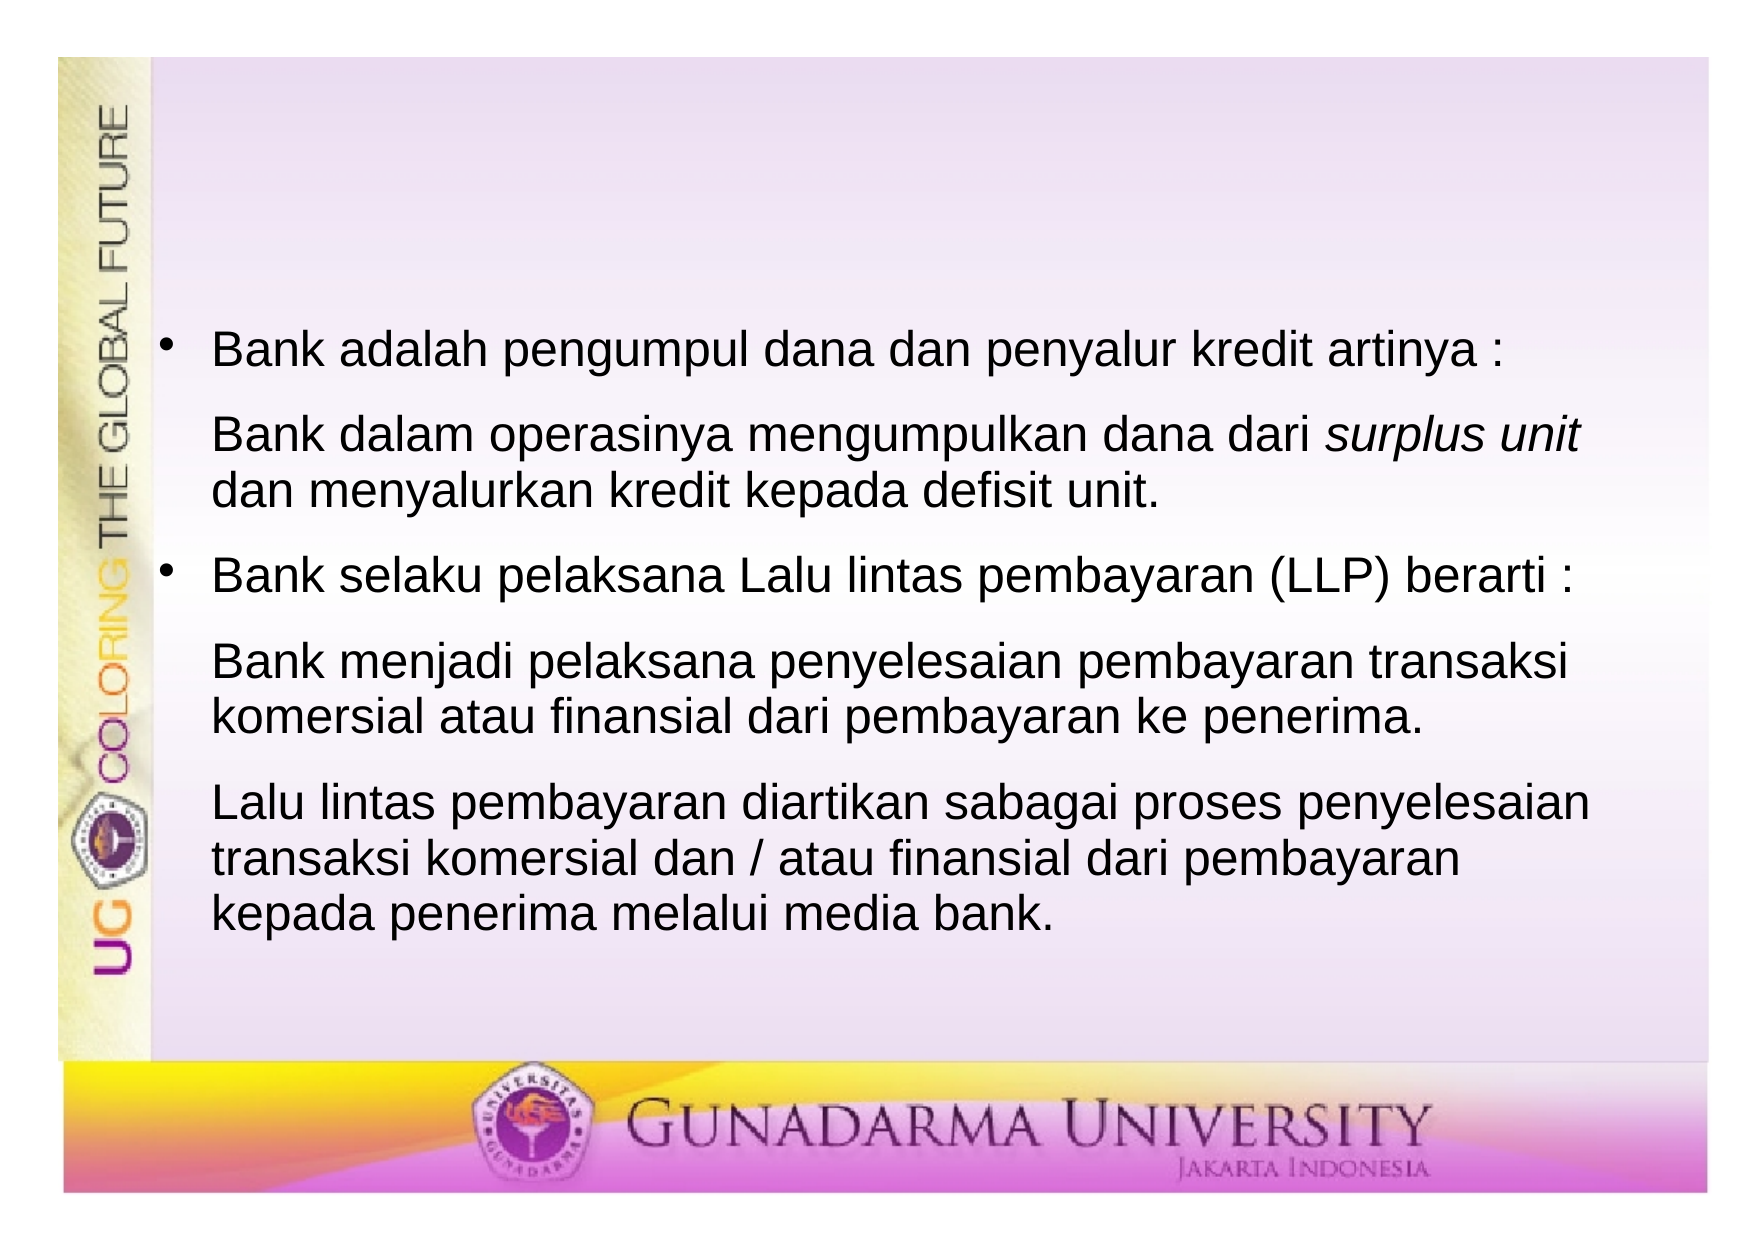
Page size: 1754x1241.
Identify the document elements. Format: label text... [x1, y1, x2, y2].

picture [58, 57, 1712, 1196]
list Bank adalah pengumpul dana dan penyalur kredit artinya : Bank dalam operasinya mengumpulkan dana dari surplus unit dan menyalurkan kredit kepada defisit unit. Bank selaku pelaksana Lalu lintas pembayaran (LLP) berarti : Bank menjadi pelaksana penyelesaian pembayaran transaksi komersial atau finansial dari pembayaran ke penerima. Lalu lintas pembayaran diartikan sabagai proses penyelesaian transaksi komersial dan / atau finansial dari pembayaran kepada penerima melalui media bank. [140, 321, 1614, 1063]
